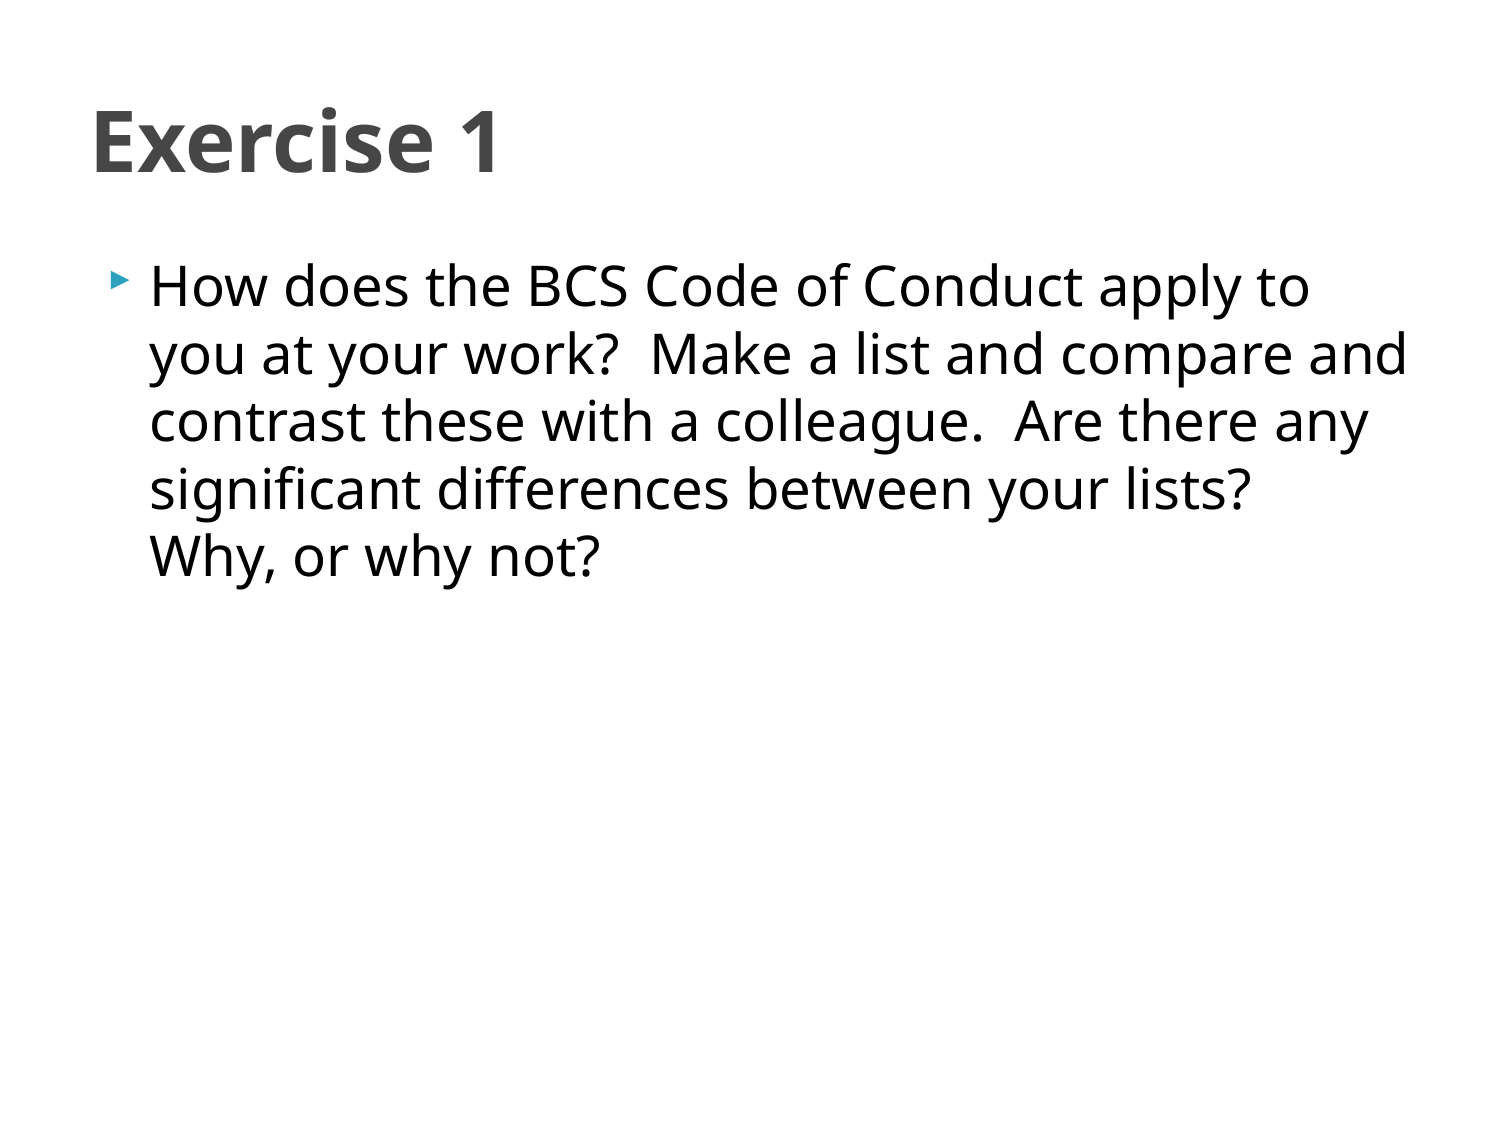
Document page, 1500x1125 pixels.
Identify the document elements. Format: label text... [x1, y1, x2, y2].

title Exercise 1 [75, 45, 1425, 233]
list How does the BCS Code of Conduct apply to you at your work? Make a list and compare and contrast these with a colleague. Are there any significant differences between your lists? Why, or why not? [75, 243, 1425, 986]
